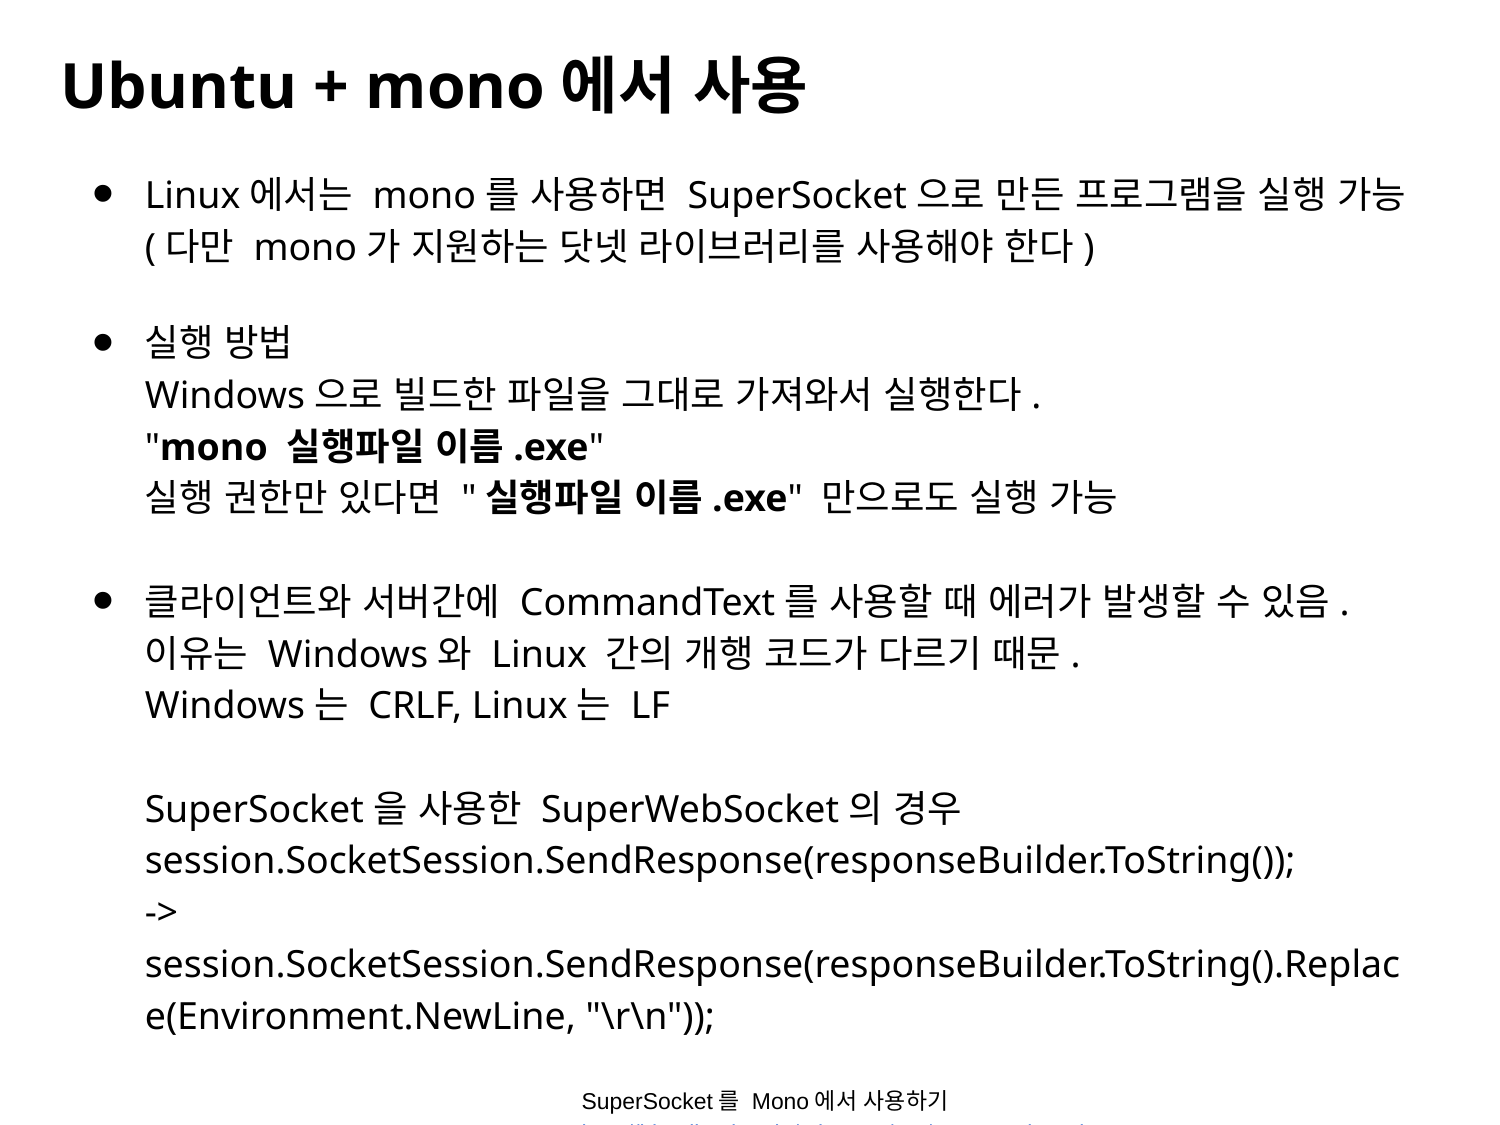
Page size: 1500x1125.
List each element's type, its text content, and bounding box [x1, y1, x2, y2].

text_box SuperSocket를 Mono에서 사용하기 http://blog.livedoor.jp/tukuruyo/tag/SuperWebSocket [566, 1075, 1495, 1125]
text_box Ubuntu + mono에서 사용 [45, 30, 1352, 122]
text_box Linux에서는 mono를 사용하면 SuperSocket으로 만든 프로그램을 실행 가능(다만 mono가 지원하는 닷넷 라이브러리를 사용해야 한다) 실행 방법 Windows으로 빌드한 파일을 그대로 가져와서 실행한다. "mono 실행파일 이름.exe" 실행 권한만 있다면 "실행파일 이름.exe" 만으로도 실행 가능 클라이언트와 서버간에 CommandText를 사용할 때 에러가 발생할 수 있음. 이유는 Windows와 Linux 간의 개행 코드가 다르기 때문. Windows는 CRLF, Linux는 LF SuperSocket을 사용한 SuperWebSocket의 경우 session.SocketSession.SendResponse(responseBuilder.ToString()); -> session.SocketSession.SendResponse(responseBuilder.ToString().Replace(Environment.NewLine, "\r\n")); [54, 148, 1435, 1059]
